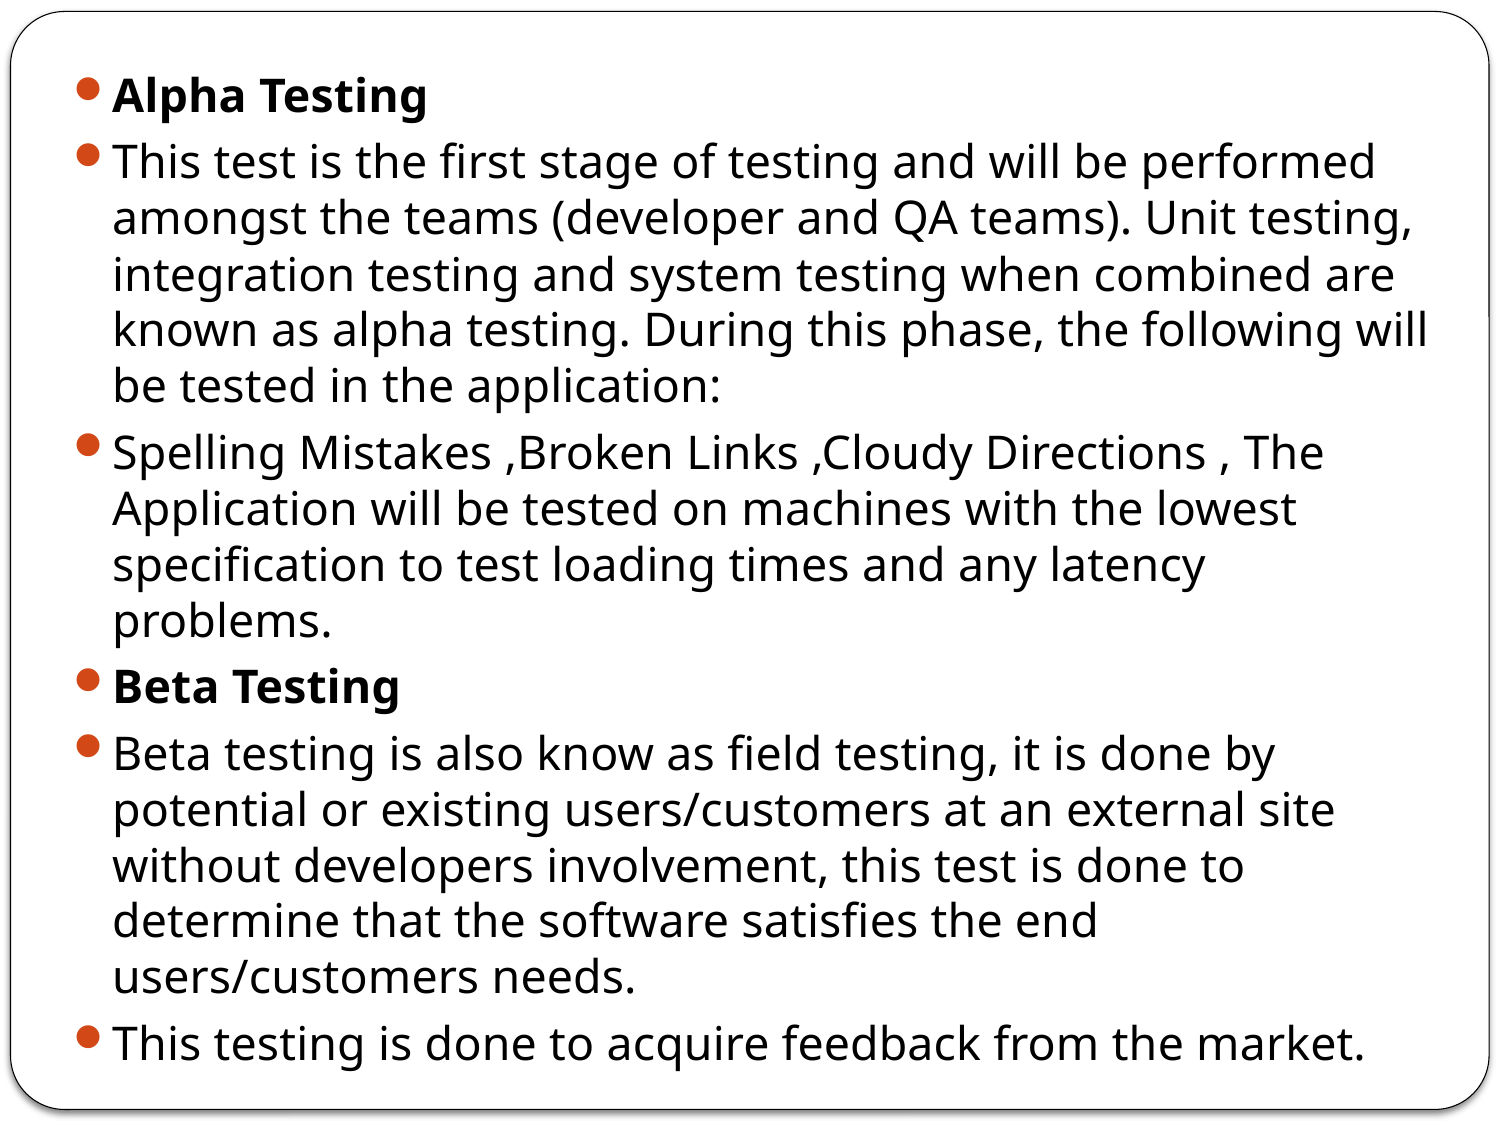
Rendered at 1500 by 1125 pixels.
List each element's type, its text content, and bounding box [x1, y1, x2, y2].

list Alpha Testing This test is the first stage of testing and will be performed amongst the teams (developer and QA teams). Unit testing, integration testing and system testing when combined are known as alpha testing. During this phase, the following will be tested in the application: Spelling Mistakes ,Broken Links ,Cloudy Directions , The Application will be tested on machines with the lowest specification to test loading times and any latency problems. Beta Testing Beta testing is also know as field testing, it is done by potential or existing users/customers at an external site without developers involvement, this test is done to determine that the software satisfies the end users/customers needs. This testing is done to acquire feedback from the market. [58, 58, 1454, 1079]
